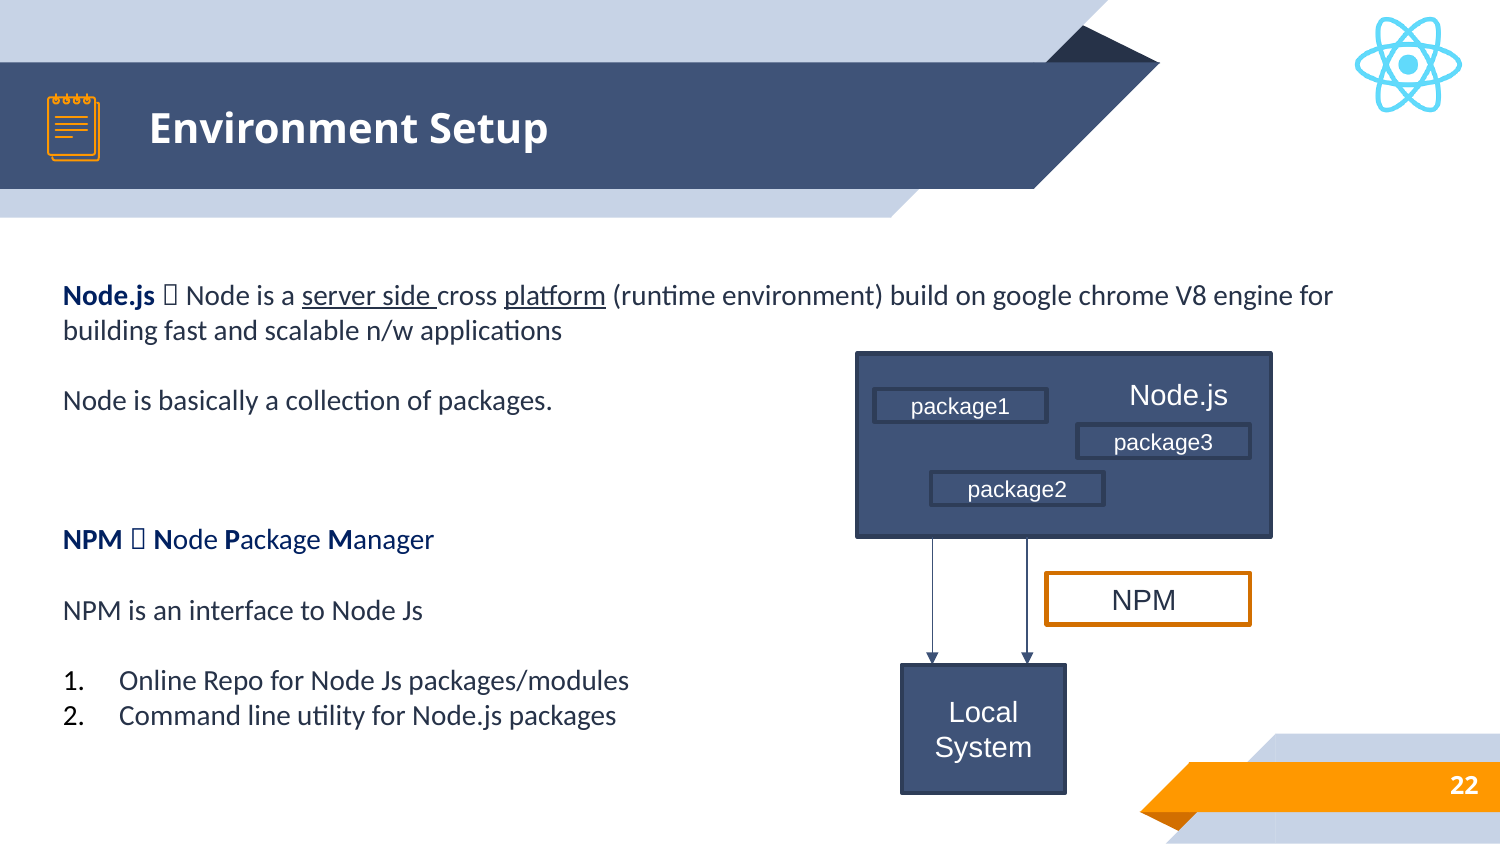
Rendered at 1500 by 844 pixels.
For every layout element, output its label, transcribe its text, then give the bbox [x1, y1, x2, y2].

picture [1316, 0, 1500, 130]
text_box Node.js  Node is a server side cross platform (runtime environment) build on google chrome V8 engine for building fast and scalable n/w applications Node is basically a collection of packages. NPM  Node Package Manager NPM is an interface to Node Js Online Repo for Node Js packages/modules Command line utility for Node.js packages [48, 268, 1444, 843]
text_box Local System [900, 663, 1067, 795]
title Environment Setup [133, 64, 997, 190]
text_box package3 [1075, 422, 1252, 460]
text_box package1 [872, 387, 1049, 424]
text_box [855, 351, 1273, 539]
text_box package2 [929, 470, 1106, 507]
text_box Node.js [1114, 368, 1275, 419]
text_box NPM [1044, 571, 1252, 627]
slide_number 22 [1444, 760, 1494, 813]
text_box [47, 93, 100, 161]
